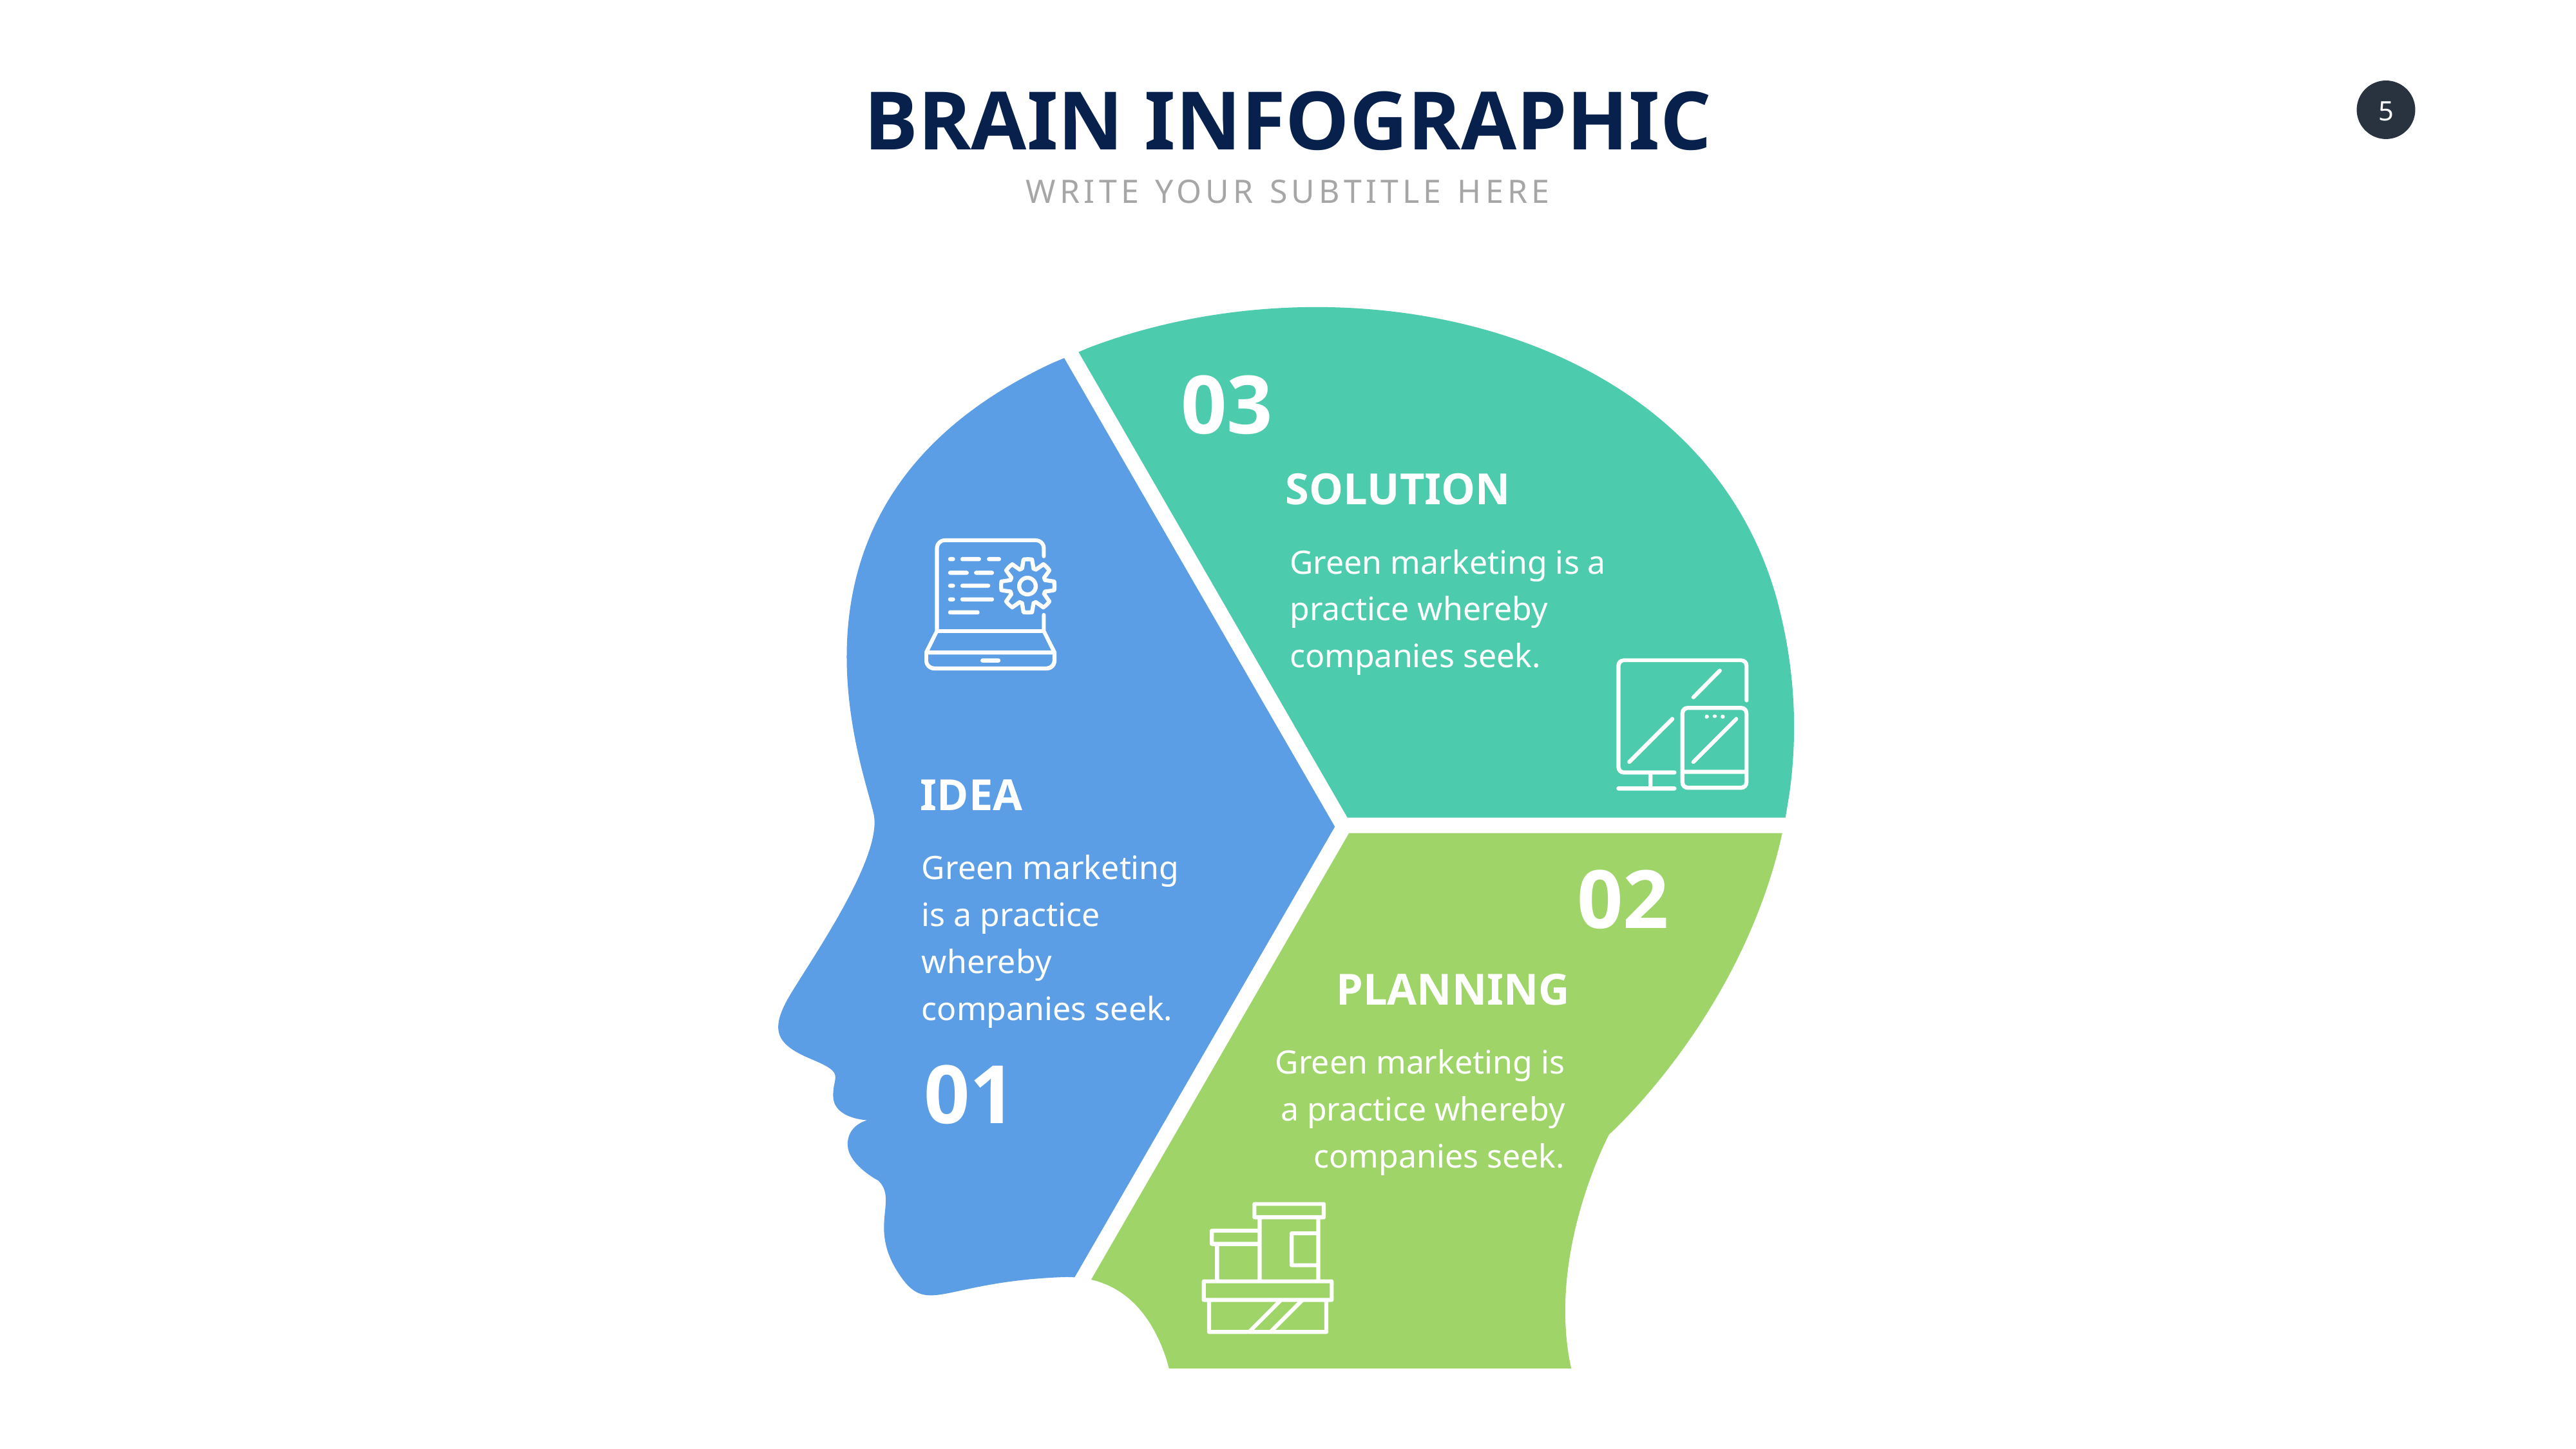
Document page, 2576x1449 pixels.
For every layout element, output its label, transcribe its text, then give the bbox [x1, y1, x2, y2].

text_box [1091, 833, 1782, 1368]
text_box Green marketing is a practice whereby companies seek. [1256, 1028, 1575, 1179]
text_box SOLUTION [1276, 457, 1521, 518]
text_box Green marketing is a practice whereby companies seek. [911, 834, 1202, 1032]
text_box Green marketing is a practice whereby companies seek. [1280, 528, 1707, 679]
text_box 03 [1171, 348, 1283, 455]
text_box WRITE YOUR SUBTITLE HERE [1016, 166, 1560, 215]
text_box PLANNING [1326, 957, 1579, 1018]
text_box BRAIN INFOGRAPHIC [854, 64, 1722, 171]
text_box [1616, 679, 1677, 791]
text_box [1707, 658, 1749, 703]
text_box [1680, 706, 1749, 790]
text_box [1078, 307, 1795, 818]
text_box [1201, 1202, 1334, 1334]
text_box 01 [914, 1037, 1026, 1144]
text_box IDEA [911, 762, 1033, 824]
text_box 02 [1567, 843, 1679, 949]
text_box [778, 358, 1335, 1296]
text_box [1691, 668, 1722, 699]
text_box [924, 538, 1057, 671]
